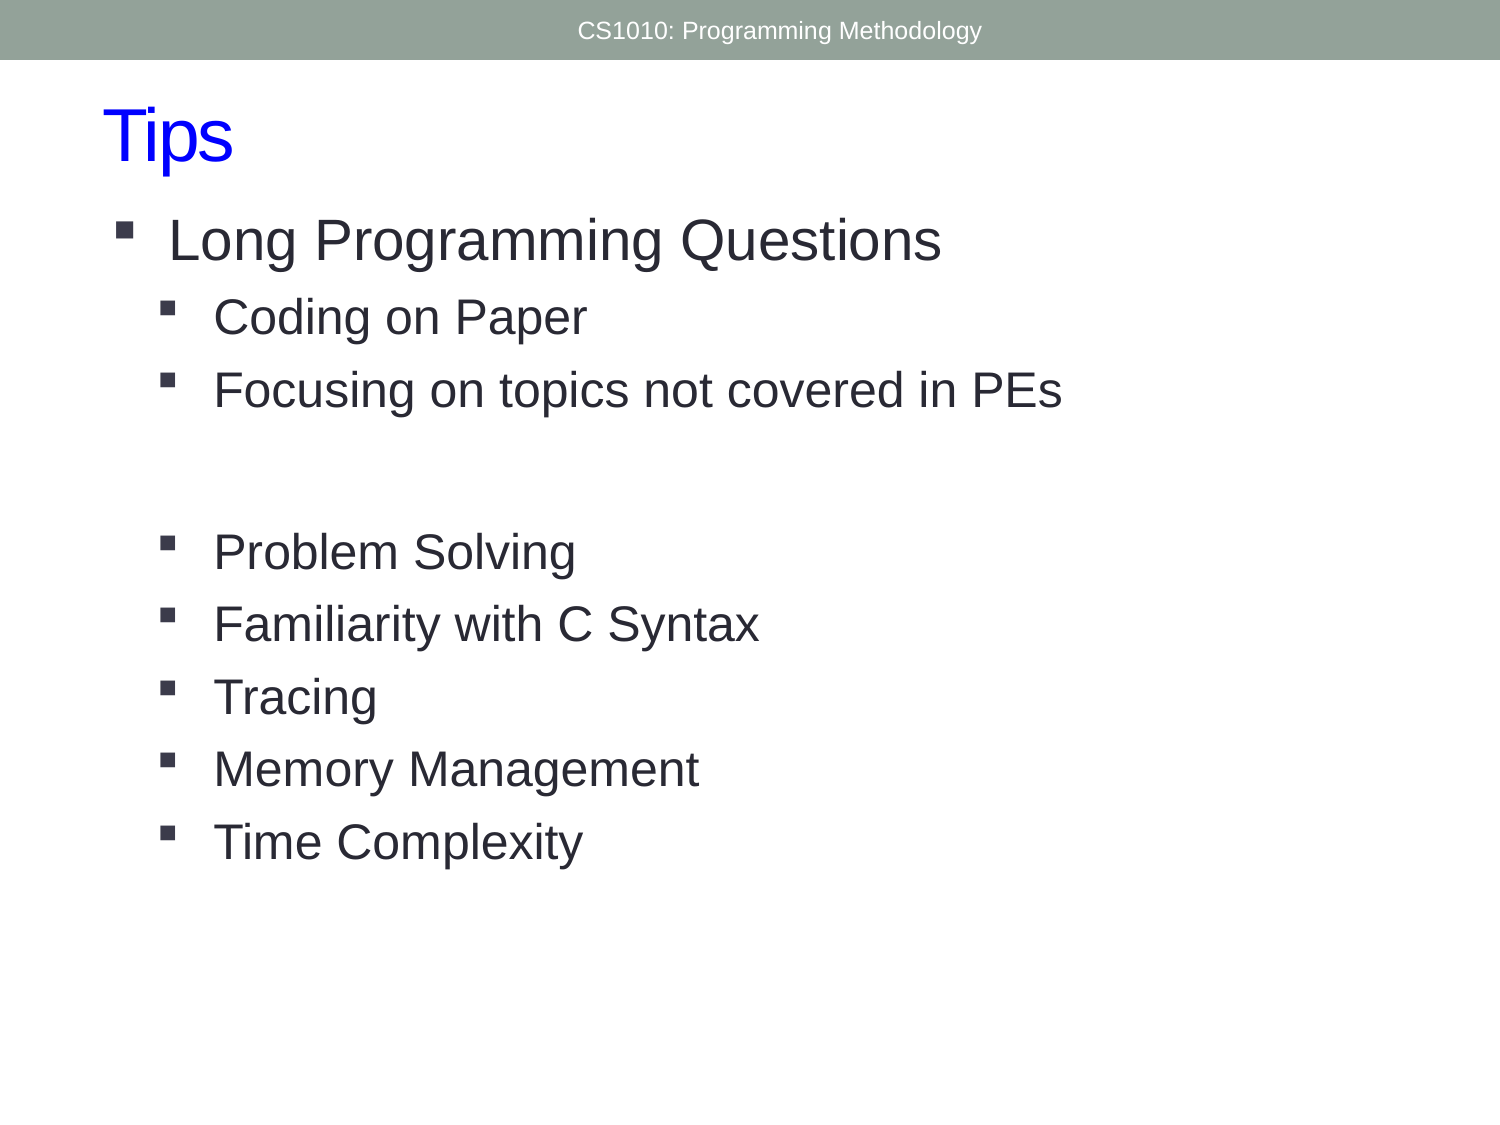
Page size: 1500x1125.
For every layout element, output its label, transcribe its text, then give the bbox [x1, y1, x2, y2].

footer CS1010: Programming Methodology [562, 3, 1238, 57]
list Long Programming Questions Coding on Paper Focusing on topics not covered in PEs Problem Solving Familiarity with C Syntax Tracing Memory Management Time Complexity [96, 194, 1457, 1063]
title Tips [87, 62, 1463, 200]
